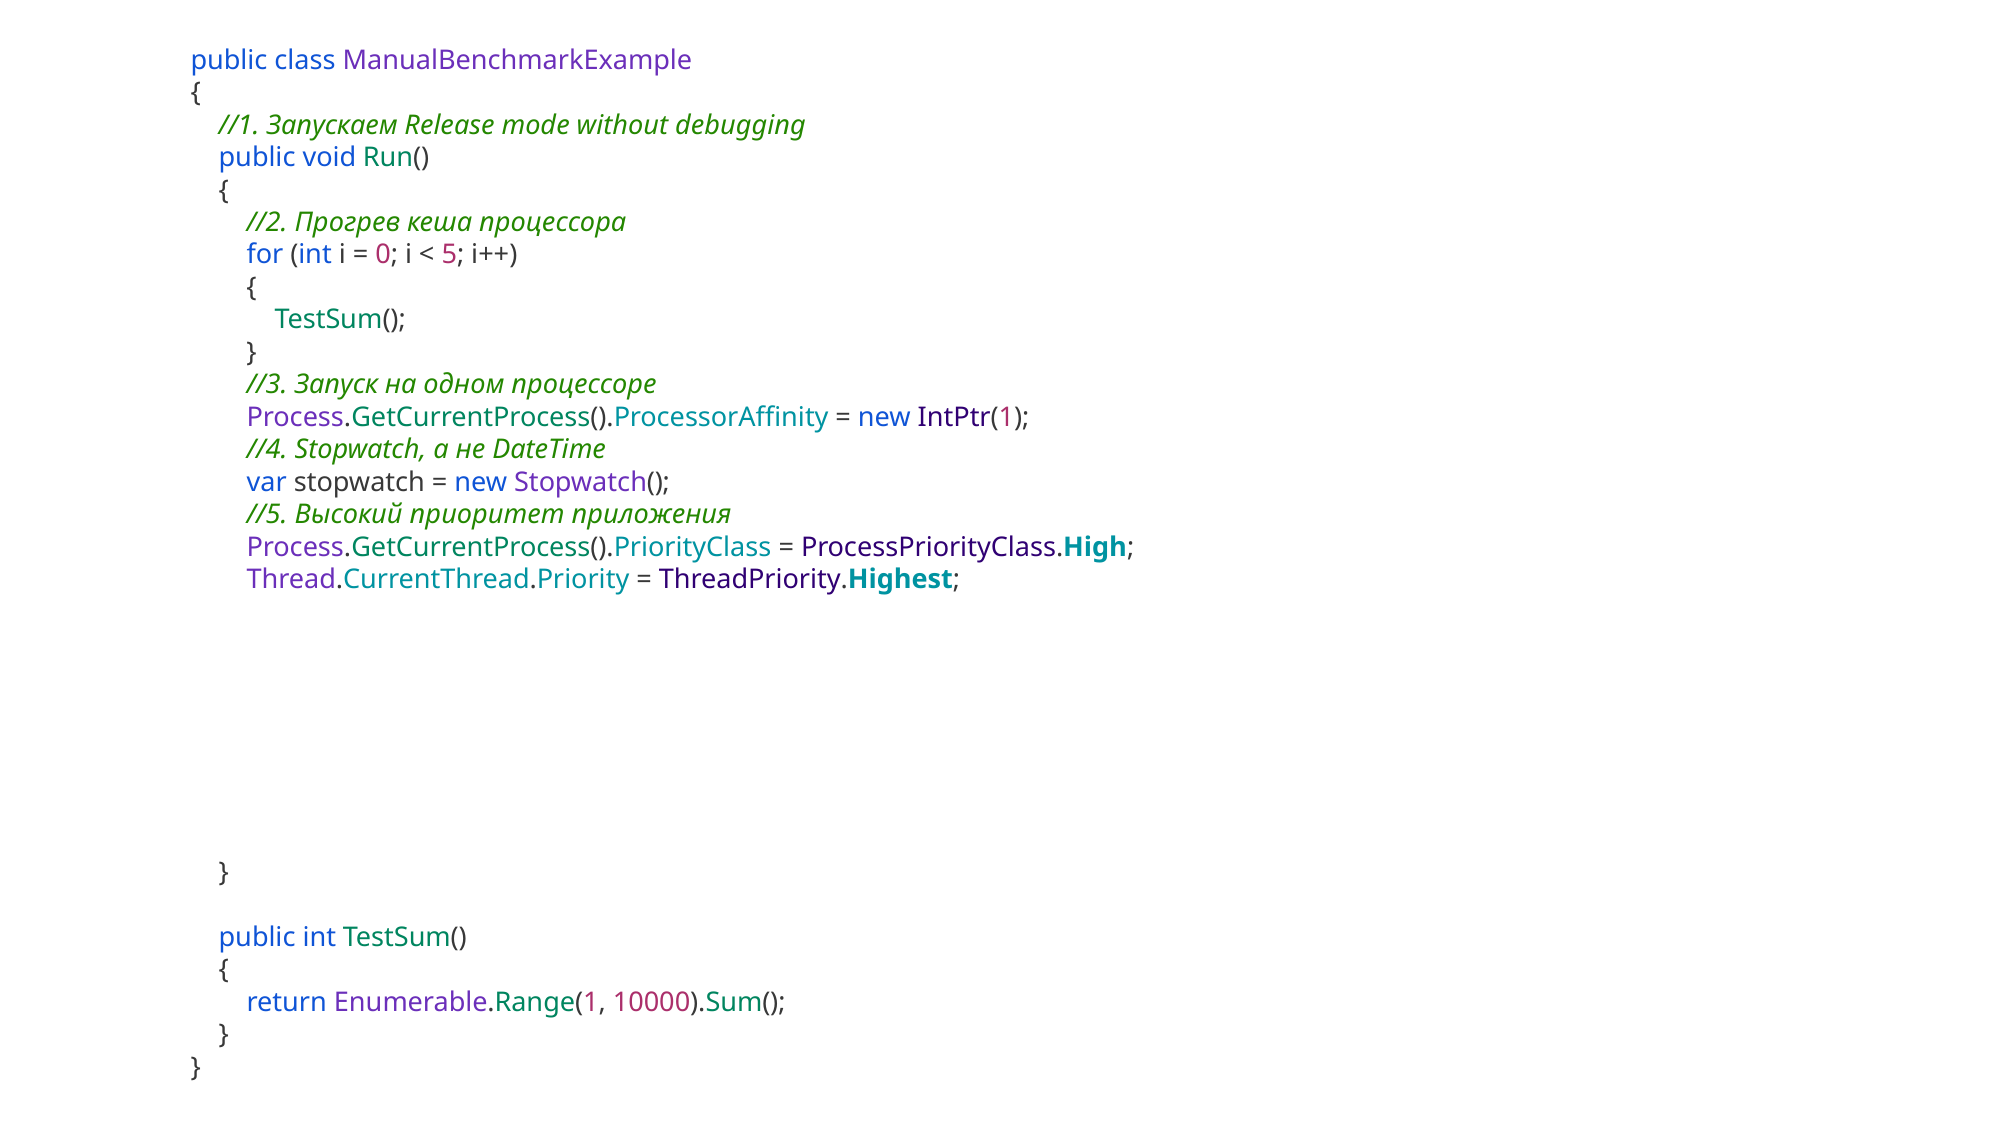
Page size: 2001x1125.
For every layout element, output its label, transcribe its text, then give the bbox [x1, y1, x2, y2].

text_box public class ManualBenchmarkExample { //1. Запускаем Release mode without debugging public void Run() { //2. Прогрев кеша процессора for (int i = 0; i < 5; i++) { TestSum(); } //3. Запуск на одном процессоре Process.GetCurrentProcess().ProcessorAffinity = new IntPtr(1); //4. Stopwatch, а не DateTime var stopwatch = new Stopwatch(); //5. Высокий приоритет приложения Process.GetCurrentProcess().PriorityClass = ProcessPriorityClass.High; Thread.CurrentThread.Priority = ThreadPriority.Highest; } public int TestSum() { return Enumerable.Range(1, 10000).Sum(); } } [175, 34, 1696, 1089]
